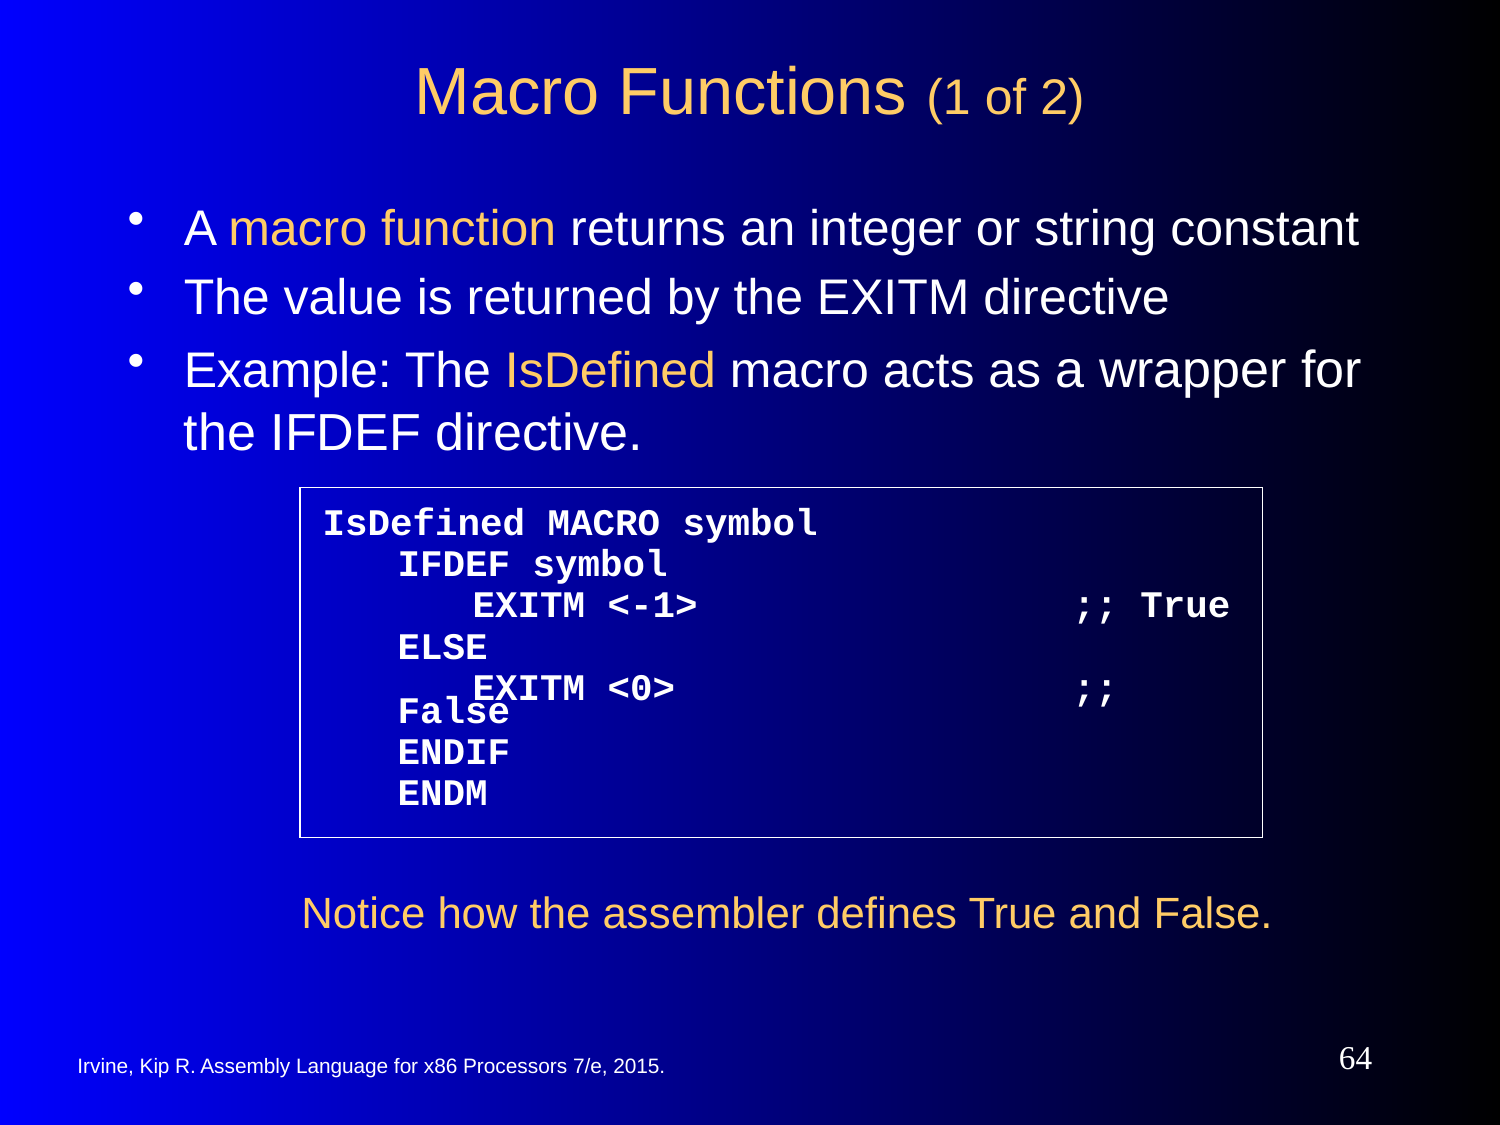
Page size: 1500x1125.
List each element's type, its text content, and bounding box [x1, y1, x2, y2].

slide_number 64 [1224, 1025, 1388, 1088]
title Macro Functions (1 of 2) [112, 37, 1388, 138]
list A macro function returns an integer or string constant The value is returned by the EXITM directive Example: The IsDefined macro acts as a wrapper for the IFDEF directive. [112, 187, 1388, 475]
footer Irvine, Kip R. Assembly Language for x86 Processors 7/e, 2015. [62, 1040, 775, 1091]
text_box Notice how the assembler defines True and False. [137, 862, 1438, 960]
text_box IsDefined MACRO symbol IFDEF symbol EXITM <-1> ;; True ELSE EXITM <0> ;; False ENDIF ENDM [299, 487, 1263, 838]
